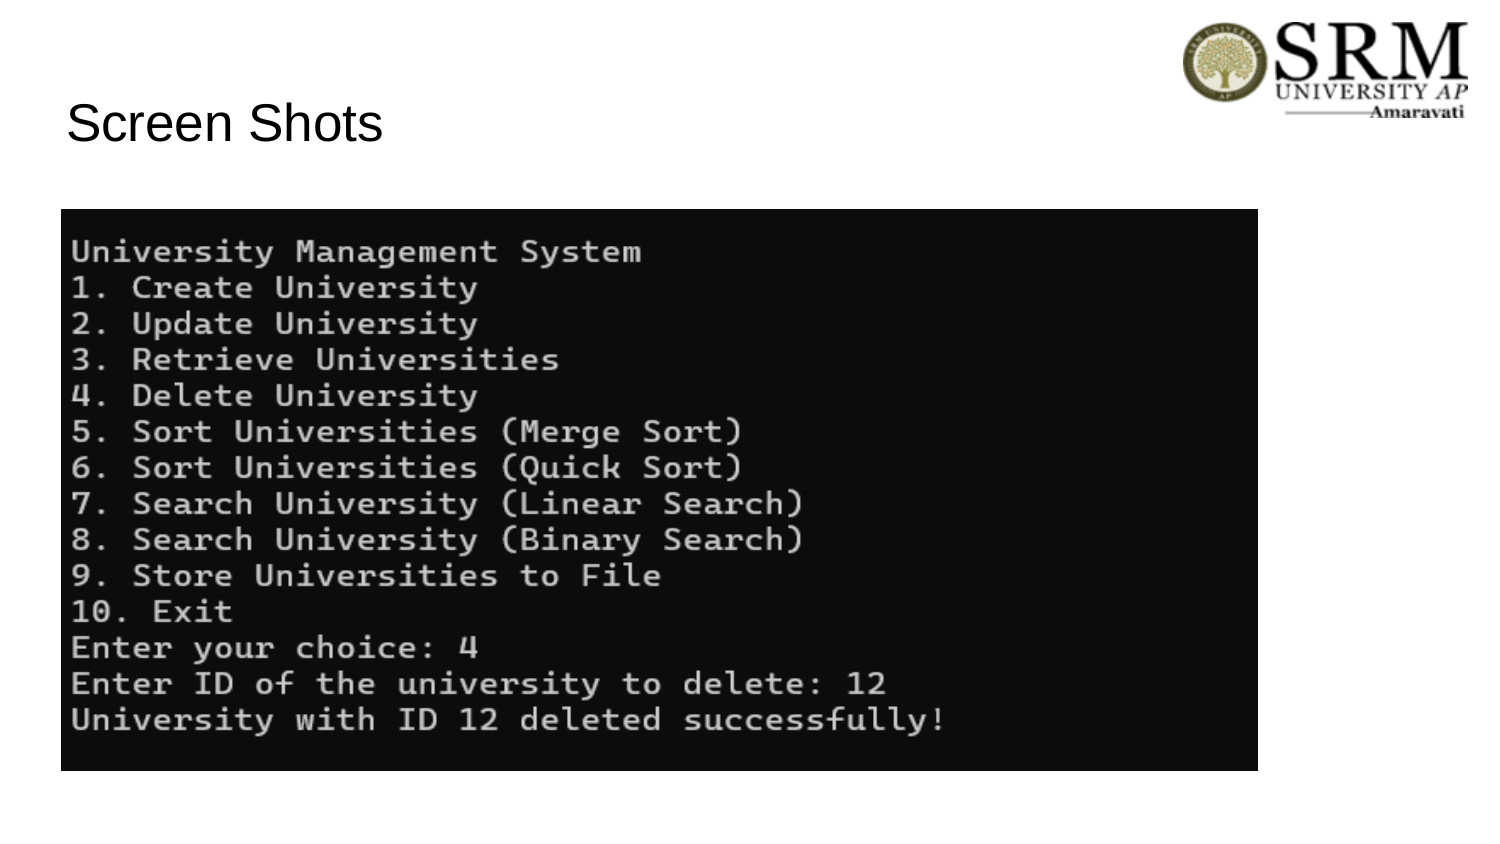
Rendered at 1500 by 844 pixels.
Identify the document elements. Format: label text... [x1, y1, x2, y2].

picture [1183, 22, 1468, 118]
title Screen Shots [51, 72, 1449, 167]
picture [60, 209, 1258, 771]
